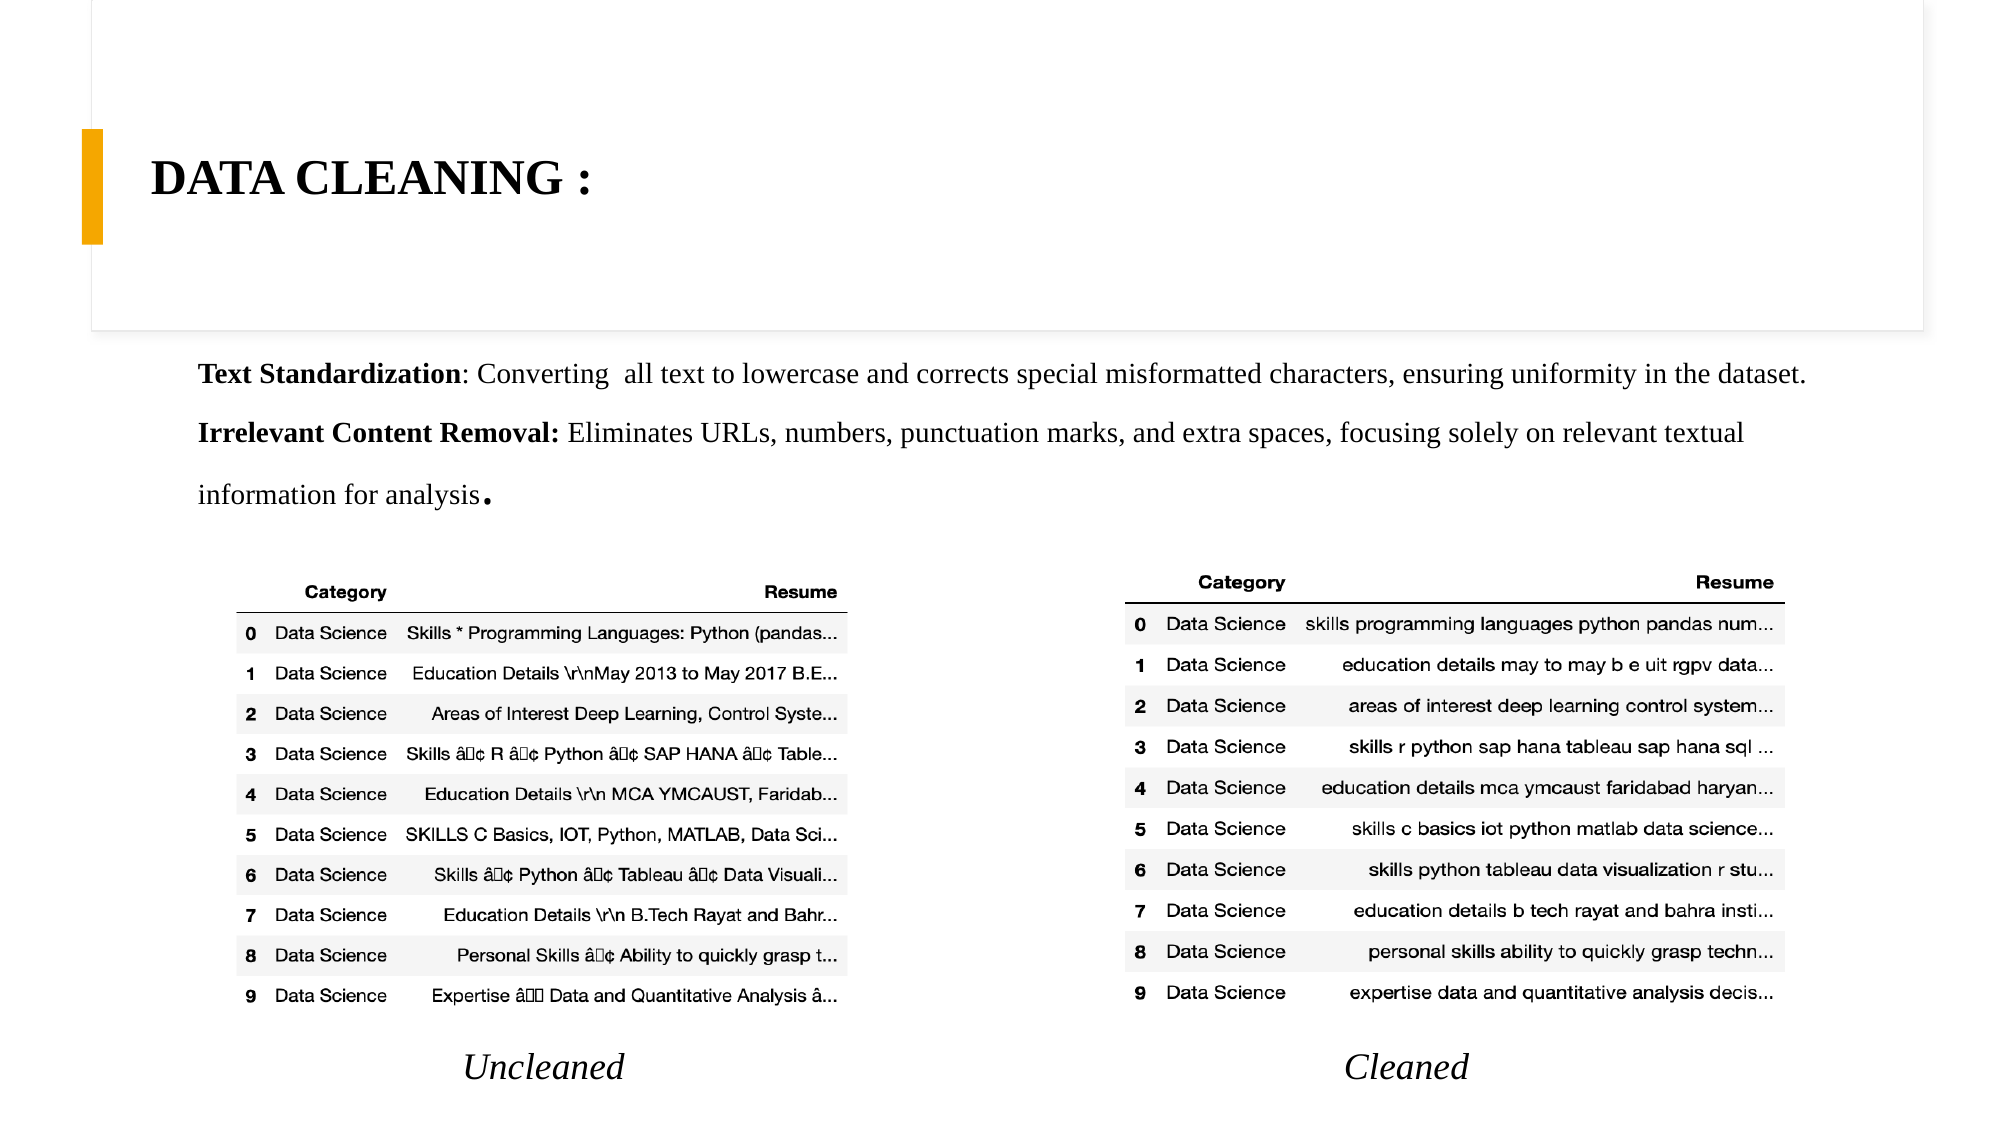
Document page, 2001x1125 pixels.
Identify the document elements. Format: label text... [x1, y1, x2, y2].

text_box Uncleaned [447, 1034, 969, 1125]
list Text Standardization: Converting all text to lowercase and corrects special misformatted characters, ensuring uniformity in the dataset. Irrelevant Content Removal: Eliminates URLs, numbers, punctuation marks, and extra spaces, focusing solely on relevant textual information for analysis. [183, 343, 1851, 963]
picture [226, 571, 858, 1029]
title DATA CLEANING : [135, 96, 1652, 260]
picture [1114, 554, 1796, 1021]
text_box Cleaned [1329, 1034, 1776, 1125]
